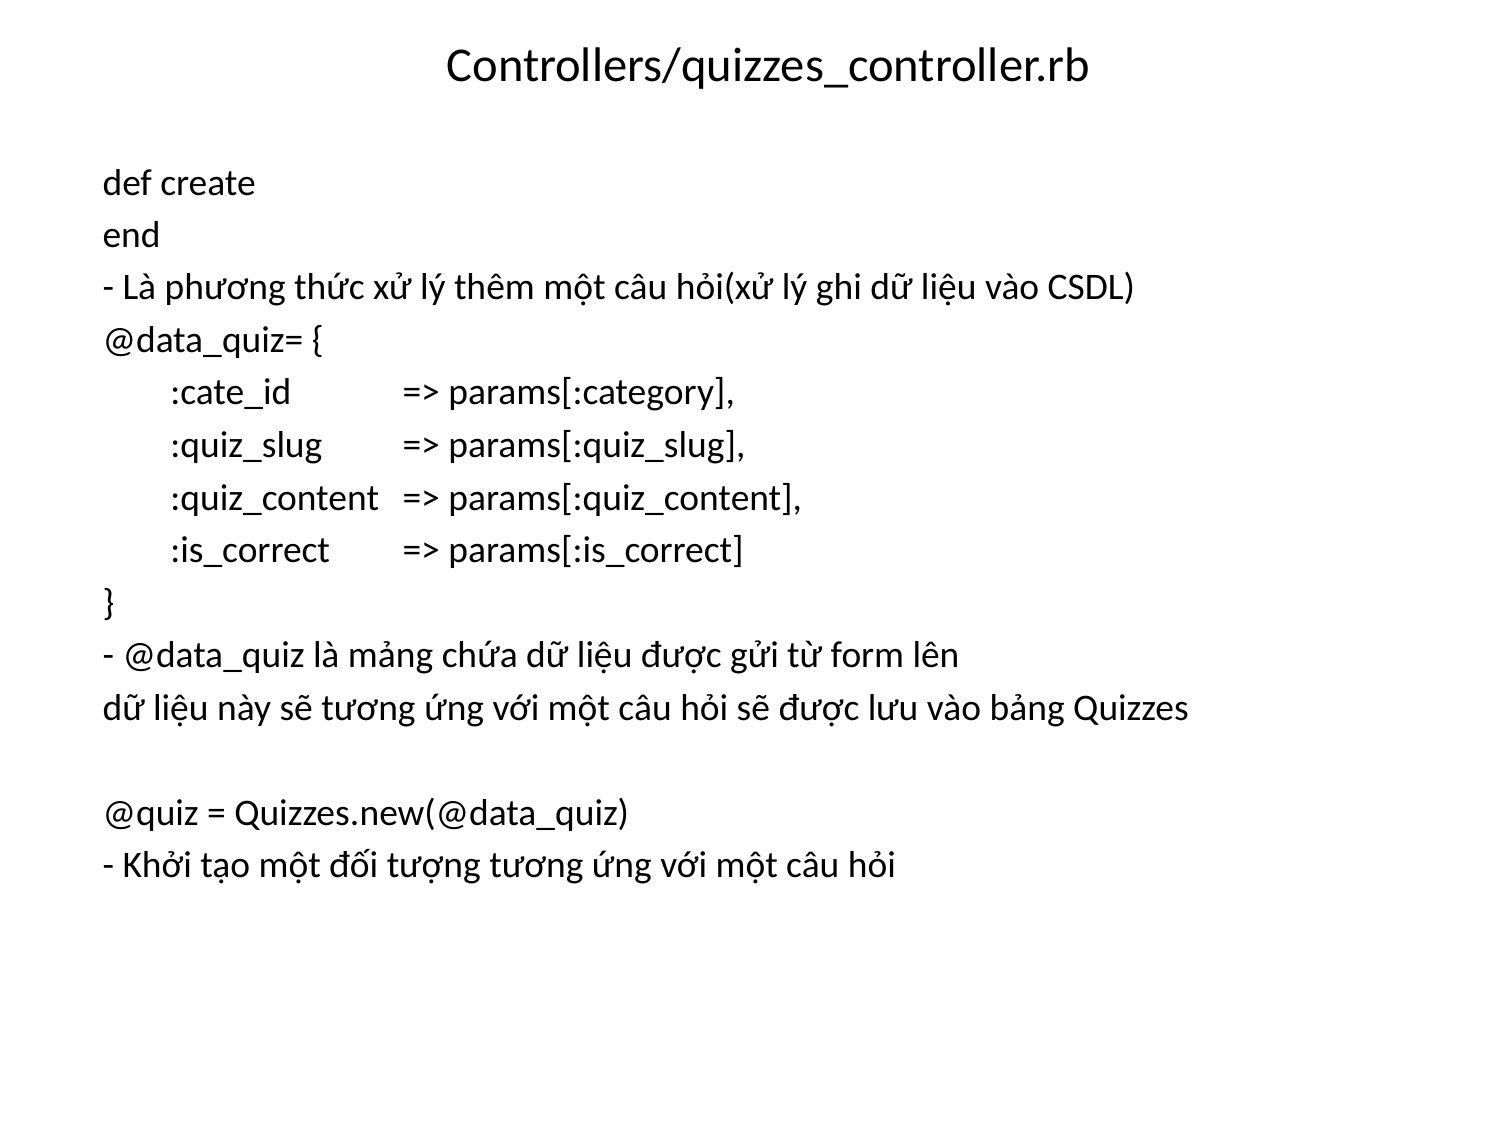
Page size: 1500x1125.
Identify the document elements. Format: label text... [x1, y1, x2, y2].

title Controllers/quizzes_controller.rb [200, 24, 1338, 100]
list def create end - Là phương thức xử lý thêm một câu hỏi(xử lý ghi dữ liệu vào CSDL) @data_quiz= { :cate_id => params[:category], :quiz_slug => params[:quiz_slug], :quiz_content => params[:quiz_content], :is_correct => params[:is_correct] } - @data_quiz là mảng chứa dữ liệu được gửi từ form lên dữ liệu này sẽ tương ứng với một câu hỏi sẽ được lưu vào bảng Quizzes @quiz = Quizzes.new(@data_quiz) - Khởi tạo một đối tượng tương ứng với một câu hỏi [87, 149, 1438, 1025]
